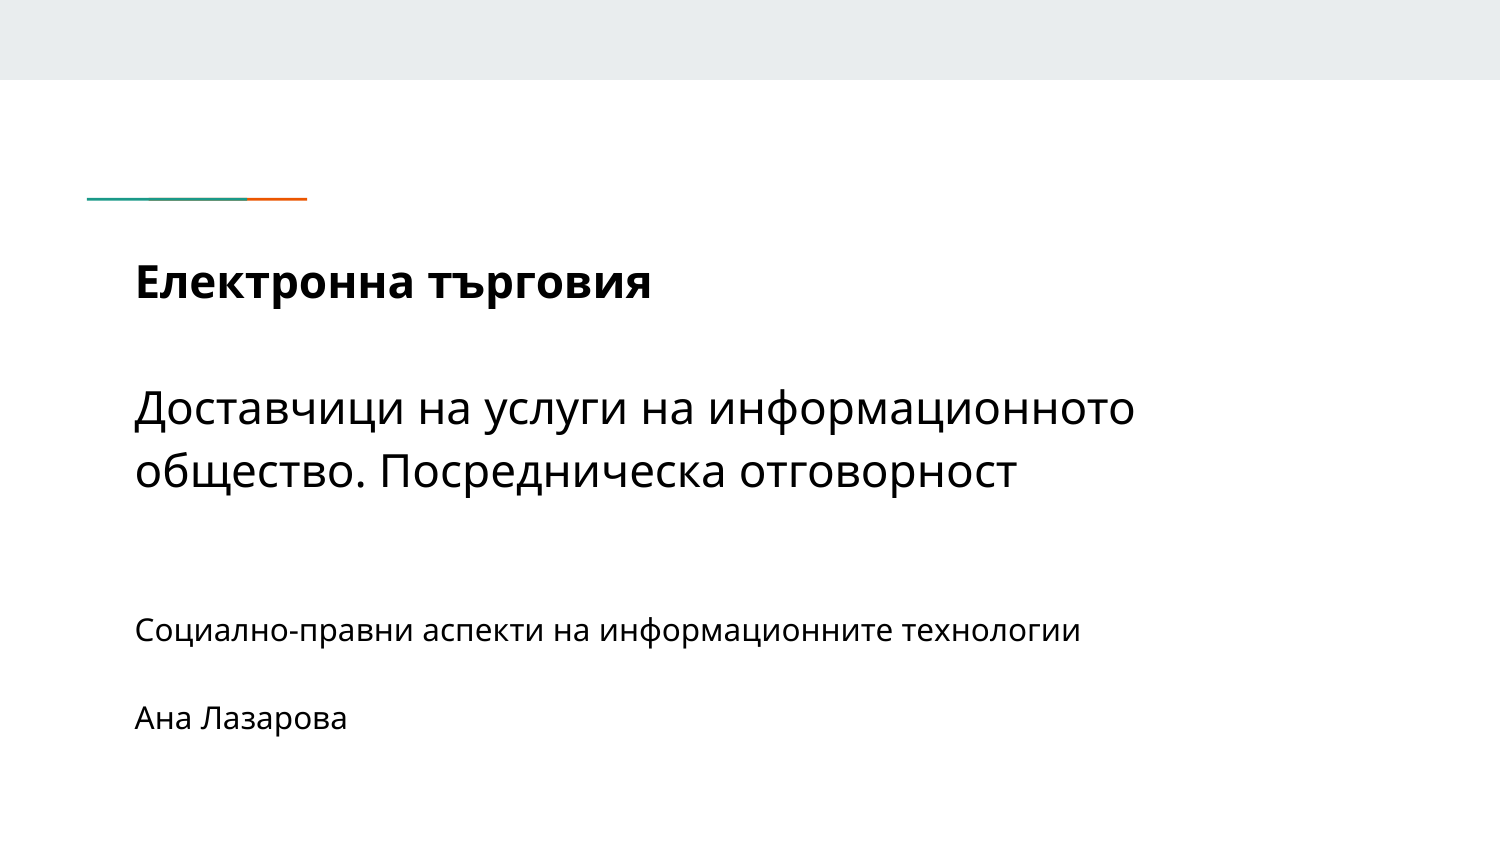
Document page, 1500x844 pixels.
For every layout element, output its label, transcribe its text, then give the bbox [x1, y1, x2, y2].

list Социално-правни аспекти на информационните технологии Ана Лазарова [119, 331, 1381, 754]
title Електроннa търговия Доставчици на услуги на информационното общество. Посредническа отговорност [119, 229, 1381, 331]
